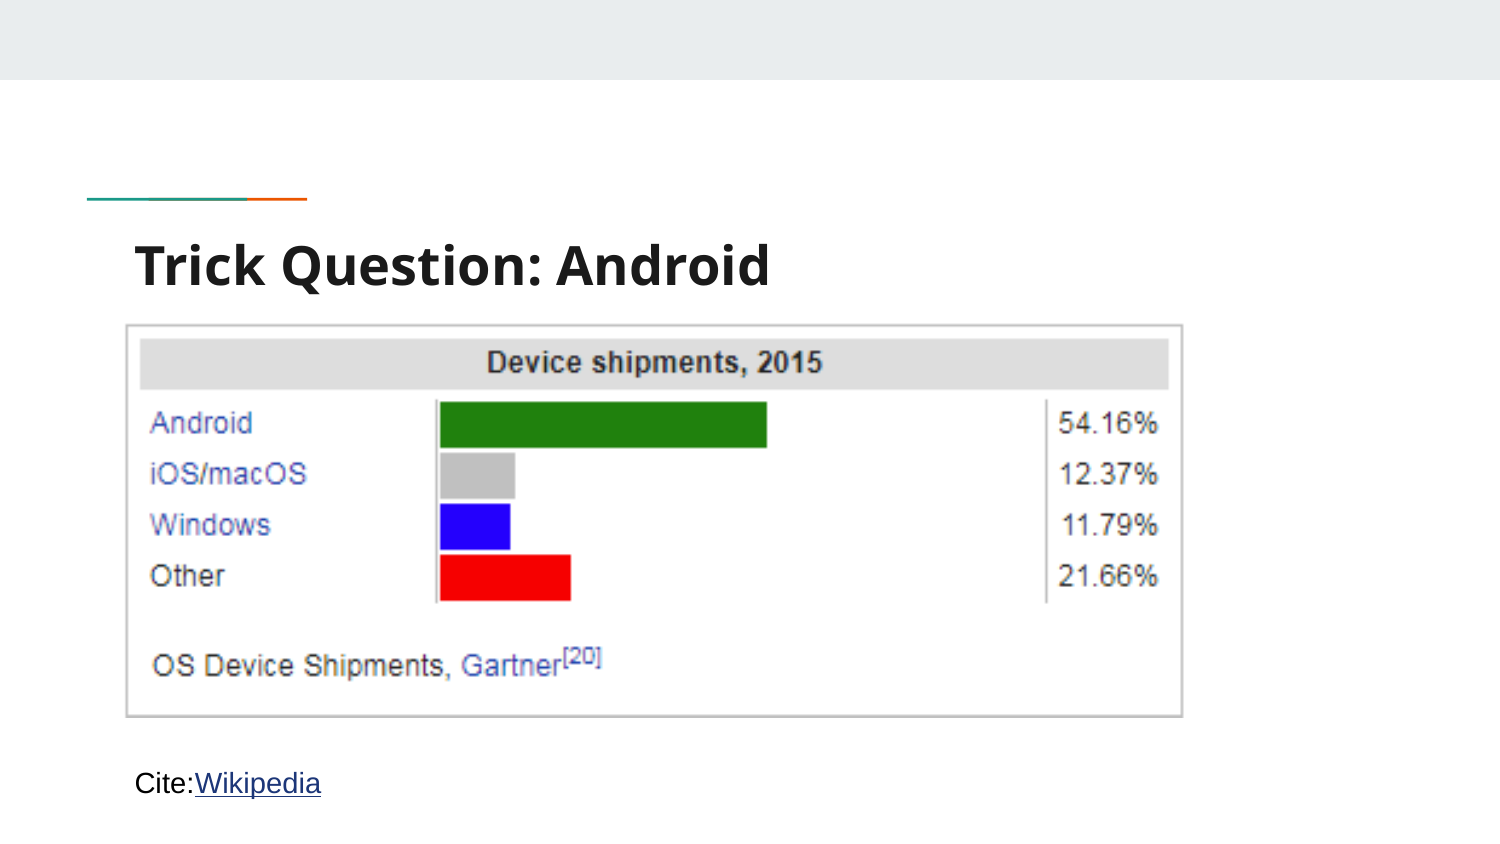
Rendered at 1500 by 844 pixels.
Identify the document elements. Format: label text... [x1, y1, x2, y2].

text_box Cite:Wikipedia [119, 749, 421, 808]
title Trick Question: Android [119, 216, 1381, 305]
picture [119, 320, 1196, 718]
